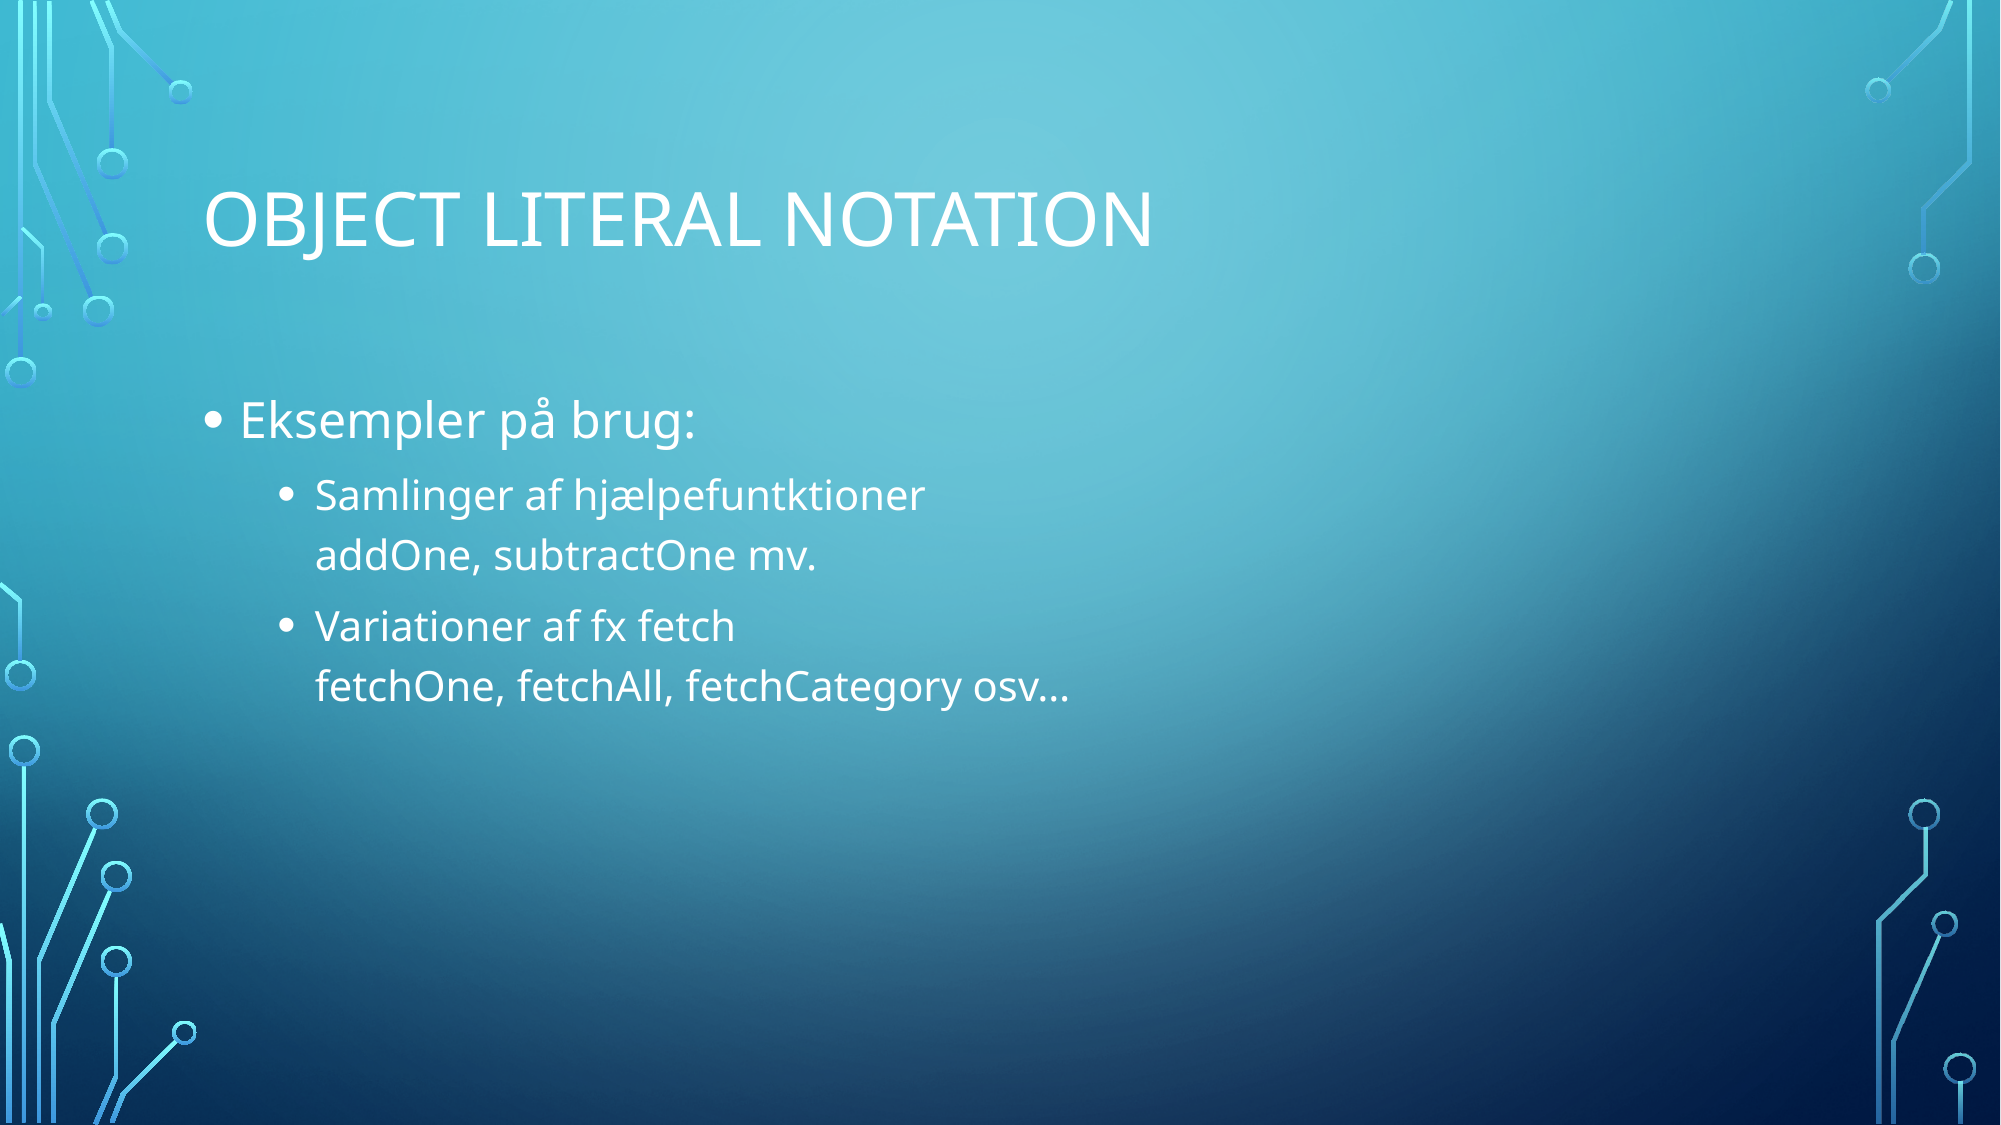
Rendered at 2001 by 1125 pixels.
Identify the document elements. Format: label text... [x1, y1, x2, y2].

list Eksempler på brug: Samlinger af hjælpefuntktioner addOne, subtractOne mv. Variationer af fx fetch fetchOne, fetchAll, fetchCategory osv… [187, 369, 1813, 950]
title Object literal notation [187, 101, 1813, 344]
